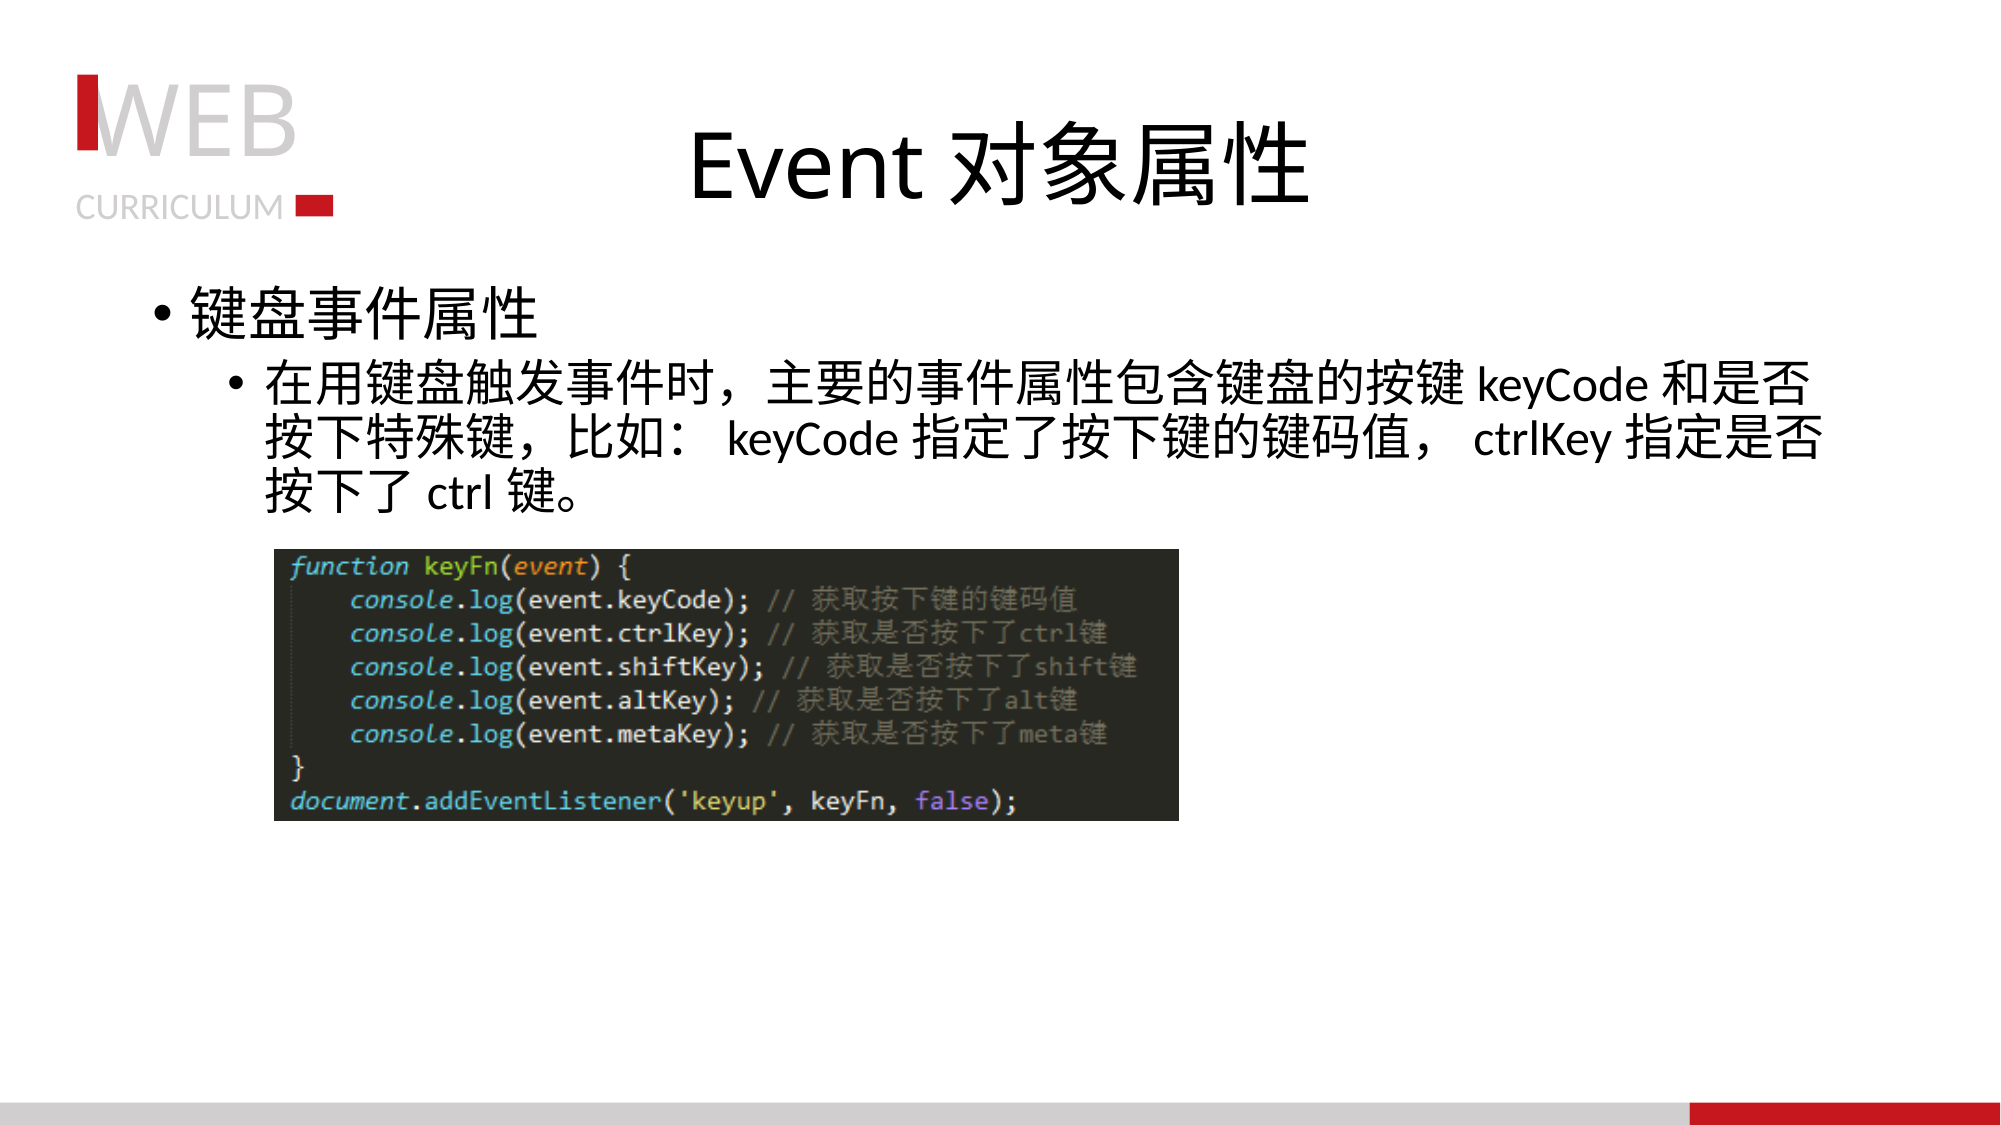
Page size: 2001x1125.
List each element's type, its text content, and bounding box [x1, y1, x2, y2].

picture [273, 549, 1179, 822]
title Event对象属性 [137, 59, 1863, 277]
list 键盘事件属性 在用键盘触发事件时，主要的事件属性包含键盘的按键keyCode和是否按下特殊键，比如：keyCode指定了按下键的键码值，ctrlKey指定是否按下了ctrl键。 [137, 277, 1863, 992]
